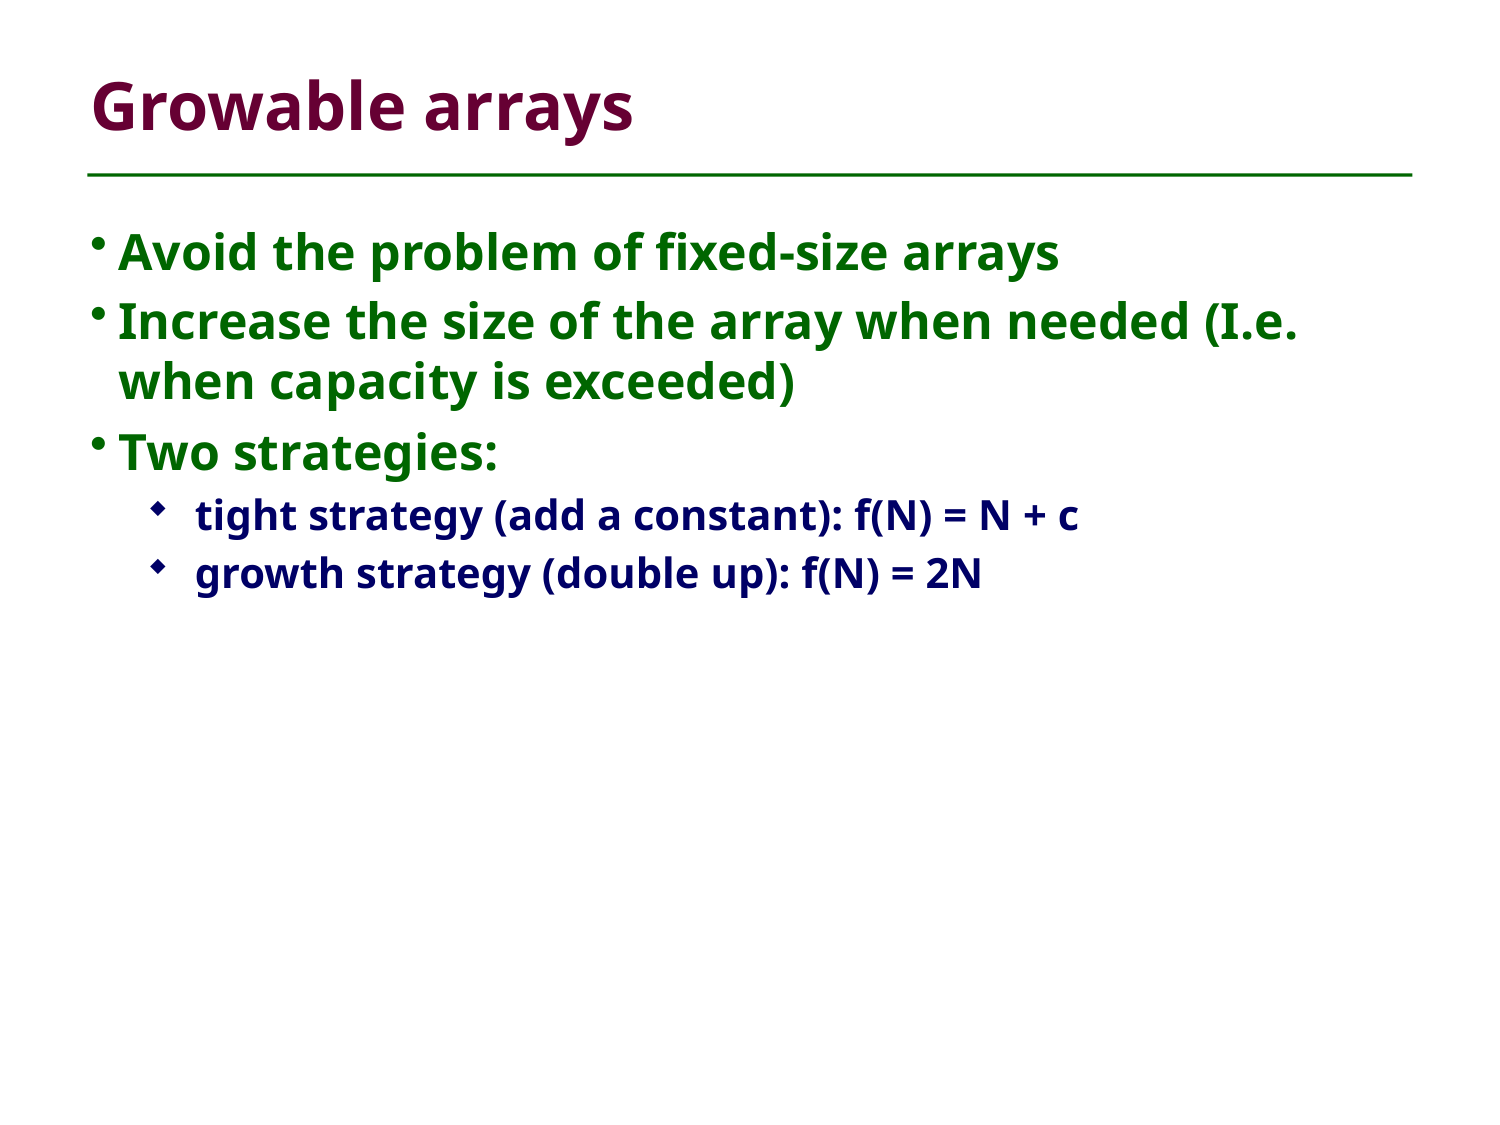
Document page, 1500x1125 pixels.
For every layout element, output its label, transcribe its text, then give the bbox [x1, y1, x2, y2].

title Growable arrays [74, 44, 1426, 163]
list Avoid the problem of fixed-size arrays Increase the size of the array when needed (I.e. when capacity is exceeded) Two strategies: tight strategy (add a constant): f(N) = N + c growth strategy (double up): f(N) = 2N [74, 212, 1426, 1006]
